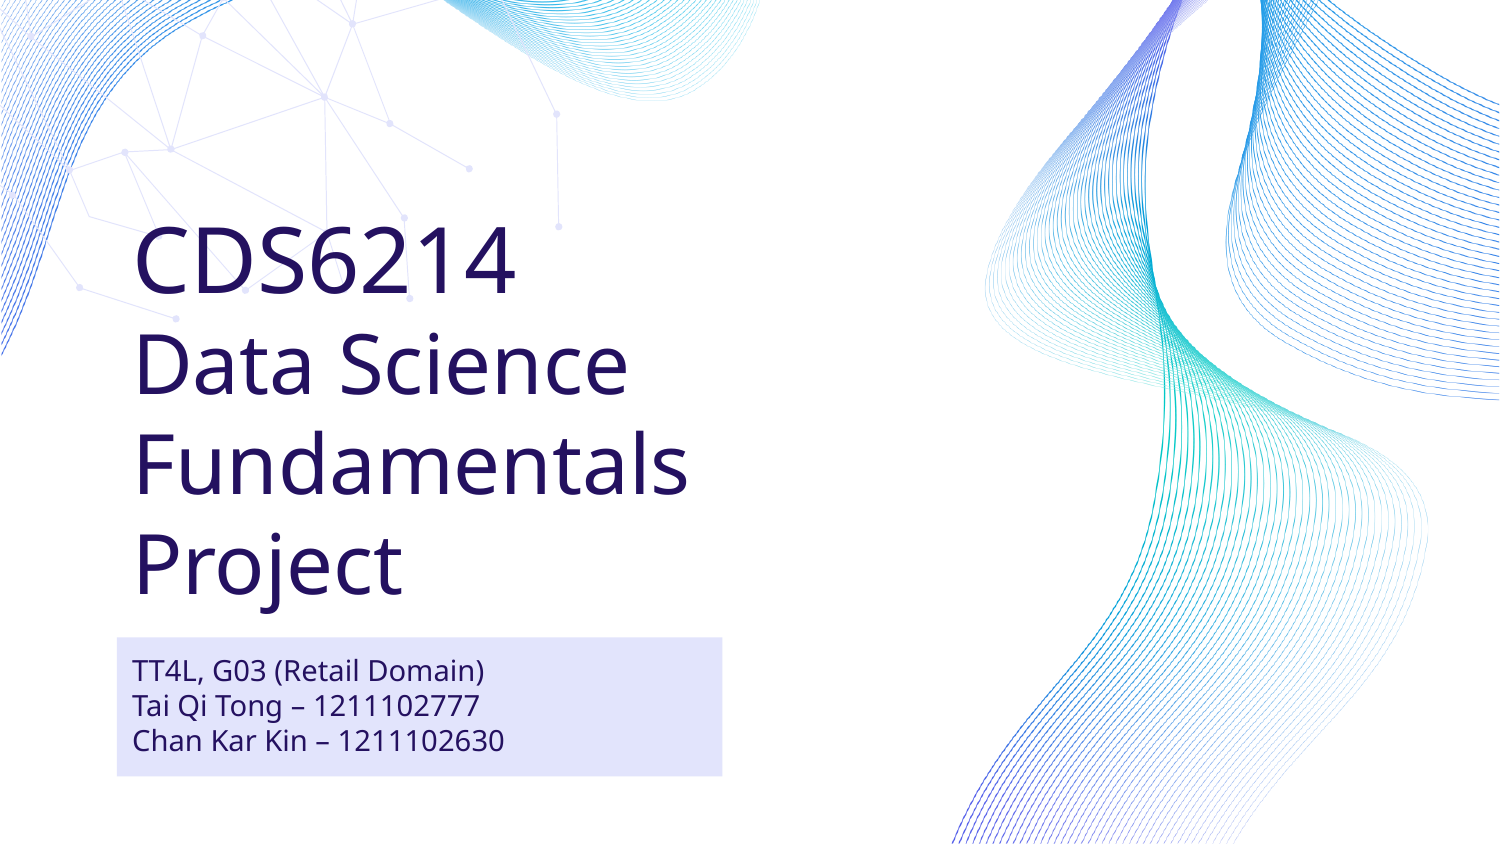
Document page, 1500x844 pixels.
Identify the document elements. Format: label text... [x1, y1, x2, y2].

subtitle TT4L, G03 (Retail Domain) Tai Qi Tong – 1211102777 Chan Kar Kin – 1211102630 [116, 637, 723, 777]
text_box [0, 0, 596, 326]
title CDS6214 Data Science Fundamentals Project [116, 129, 936, 627]
picture [596, 0, 776, 129]
picture [941, 0, 1500, 844]
picture [0, 326, 116, 371]
